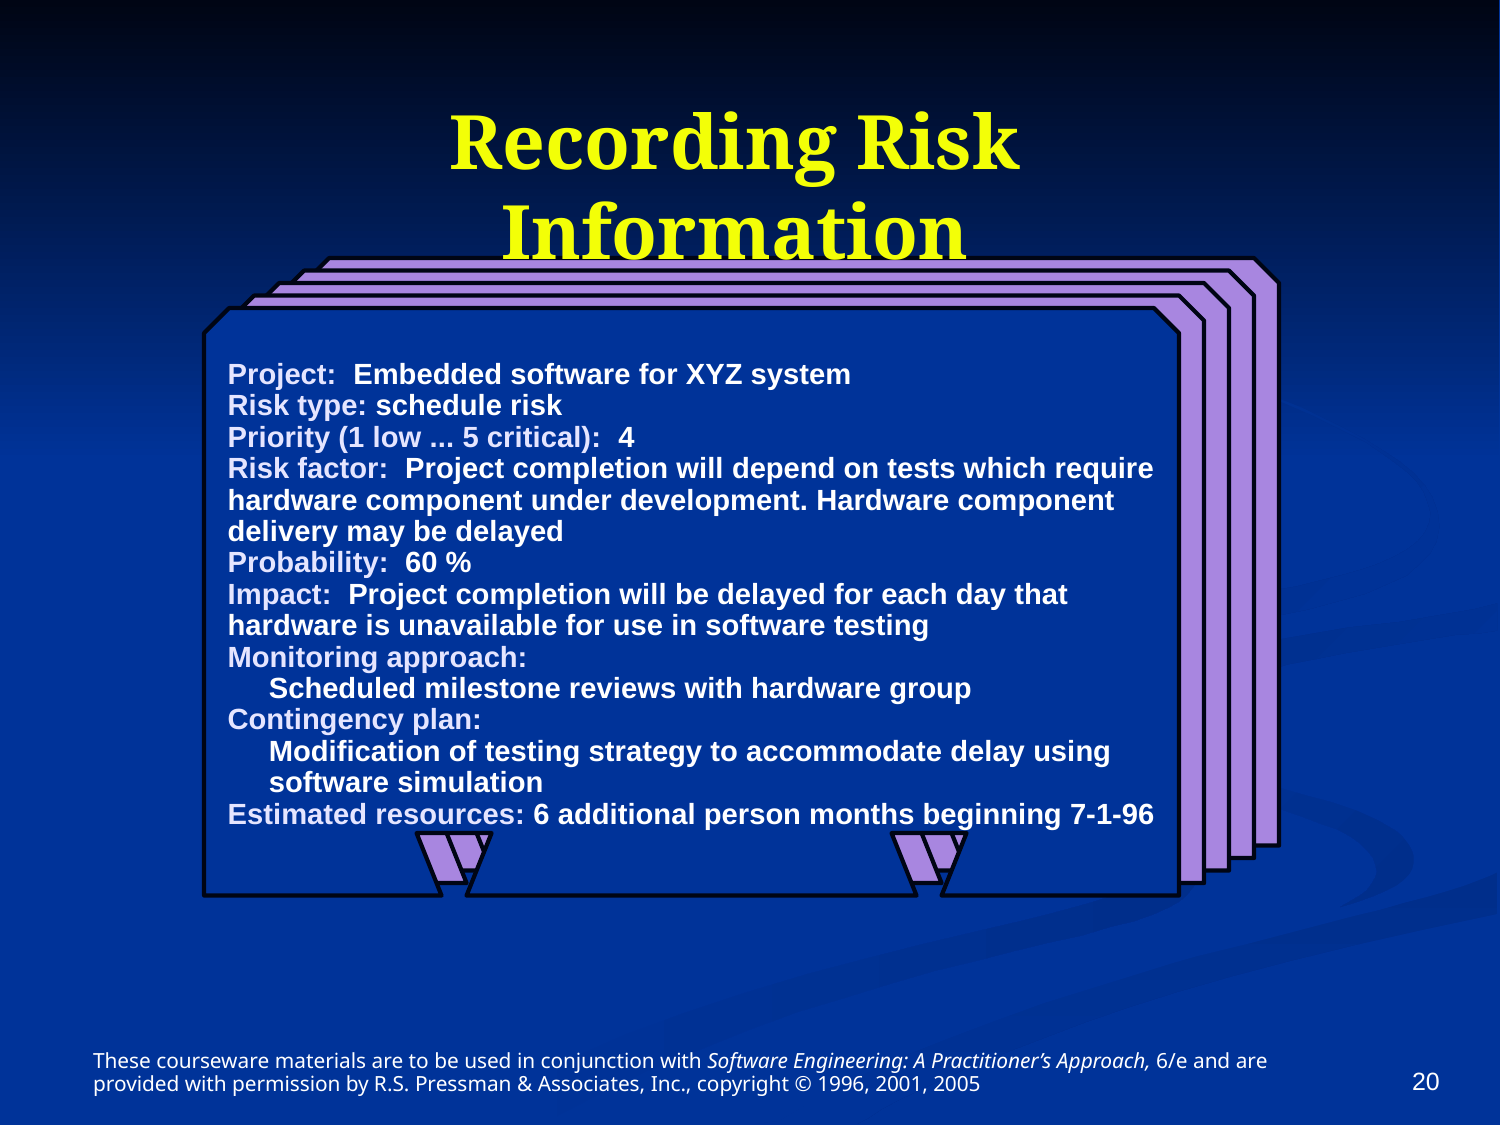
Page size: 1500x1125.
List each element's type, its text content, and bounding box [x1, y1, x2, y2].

text_box [204, 308, 1180, 896]
text_box [267, 283, 1230, 871]
text_box [241, 295, 1205, 884]
slide_number 20 [1351, 1024, 1456, 1104]
text_box [291, 279, 1255, 859]
text_box Project: Embedded software for XYZ system Risk type: schedule risk Priority (1 low ... 5 critical): 4 Risk factor: Project completion will depend on tests which require hardware component under development. Hardware component delivery may be delayed Probability: 60 % Impact: Project completion will be delayed for each day that hardware is unavailable for use in software testing Monitoring approach: Scheduled milestone reviews with hardware group Contingency plan: Modification of testing strategy to accommodate delay using software simulation Estimated resources: 6 additional person months beginning 7-1-96 [212, 352, 1178, 905]
text_box [1239, 270, 1280, 846]
footer These courseware materials are to be used in conjunction with Software Engineering: A Practitioner’s Approach, 6/e and are provided with permission by R.S. Pressman & Associates, Inc., copyright © 1996, 2001, 2005 [77, 1024, 1342, 1104]
title Recording Risk Information [203, 90, 1267, 279]
